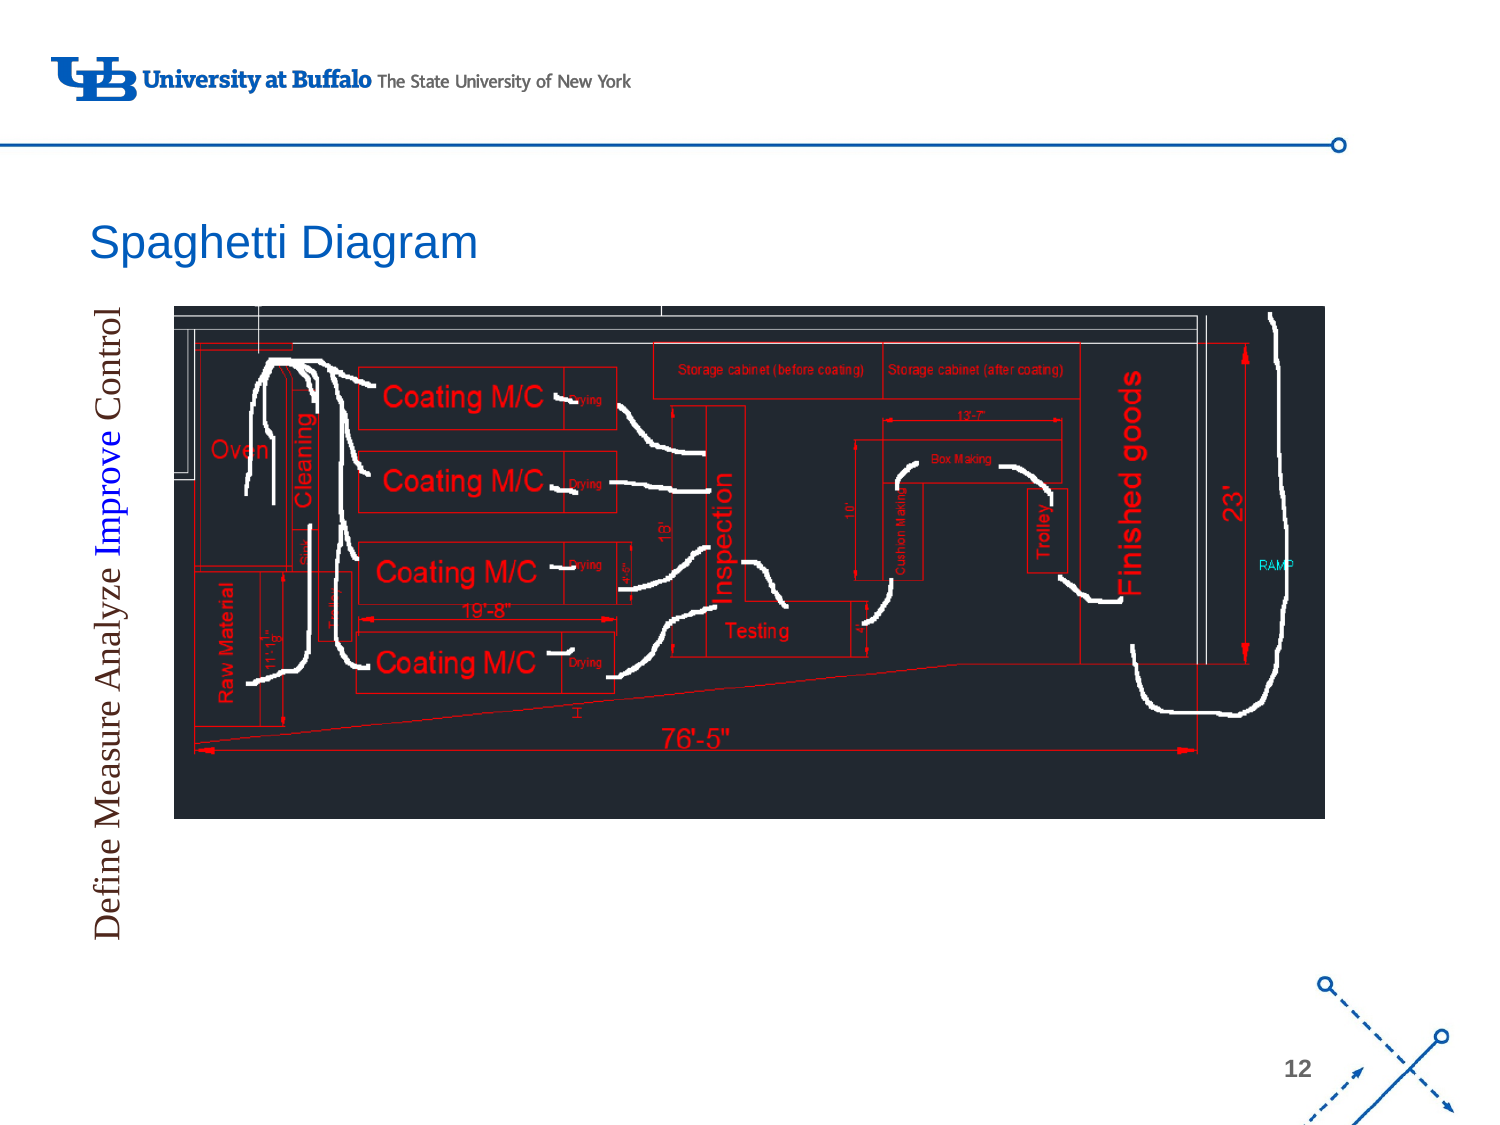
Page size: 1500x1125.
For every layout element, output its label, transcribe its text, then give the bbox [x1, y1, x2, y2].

text_box Define Measure Analyze Improve Control [74, 276, 151, 972]
picture [0, 0, 1500, 1125]
title Spaghetti Diagram [74, 200, 1368, 277]
